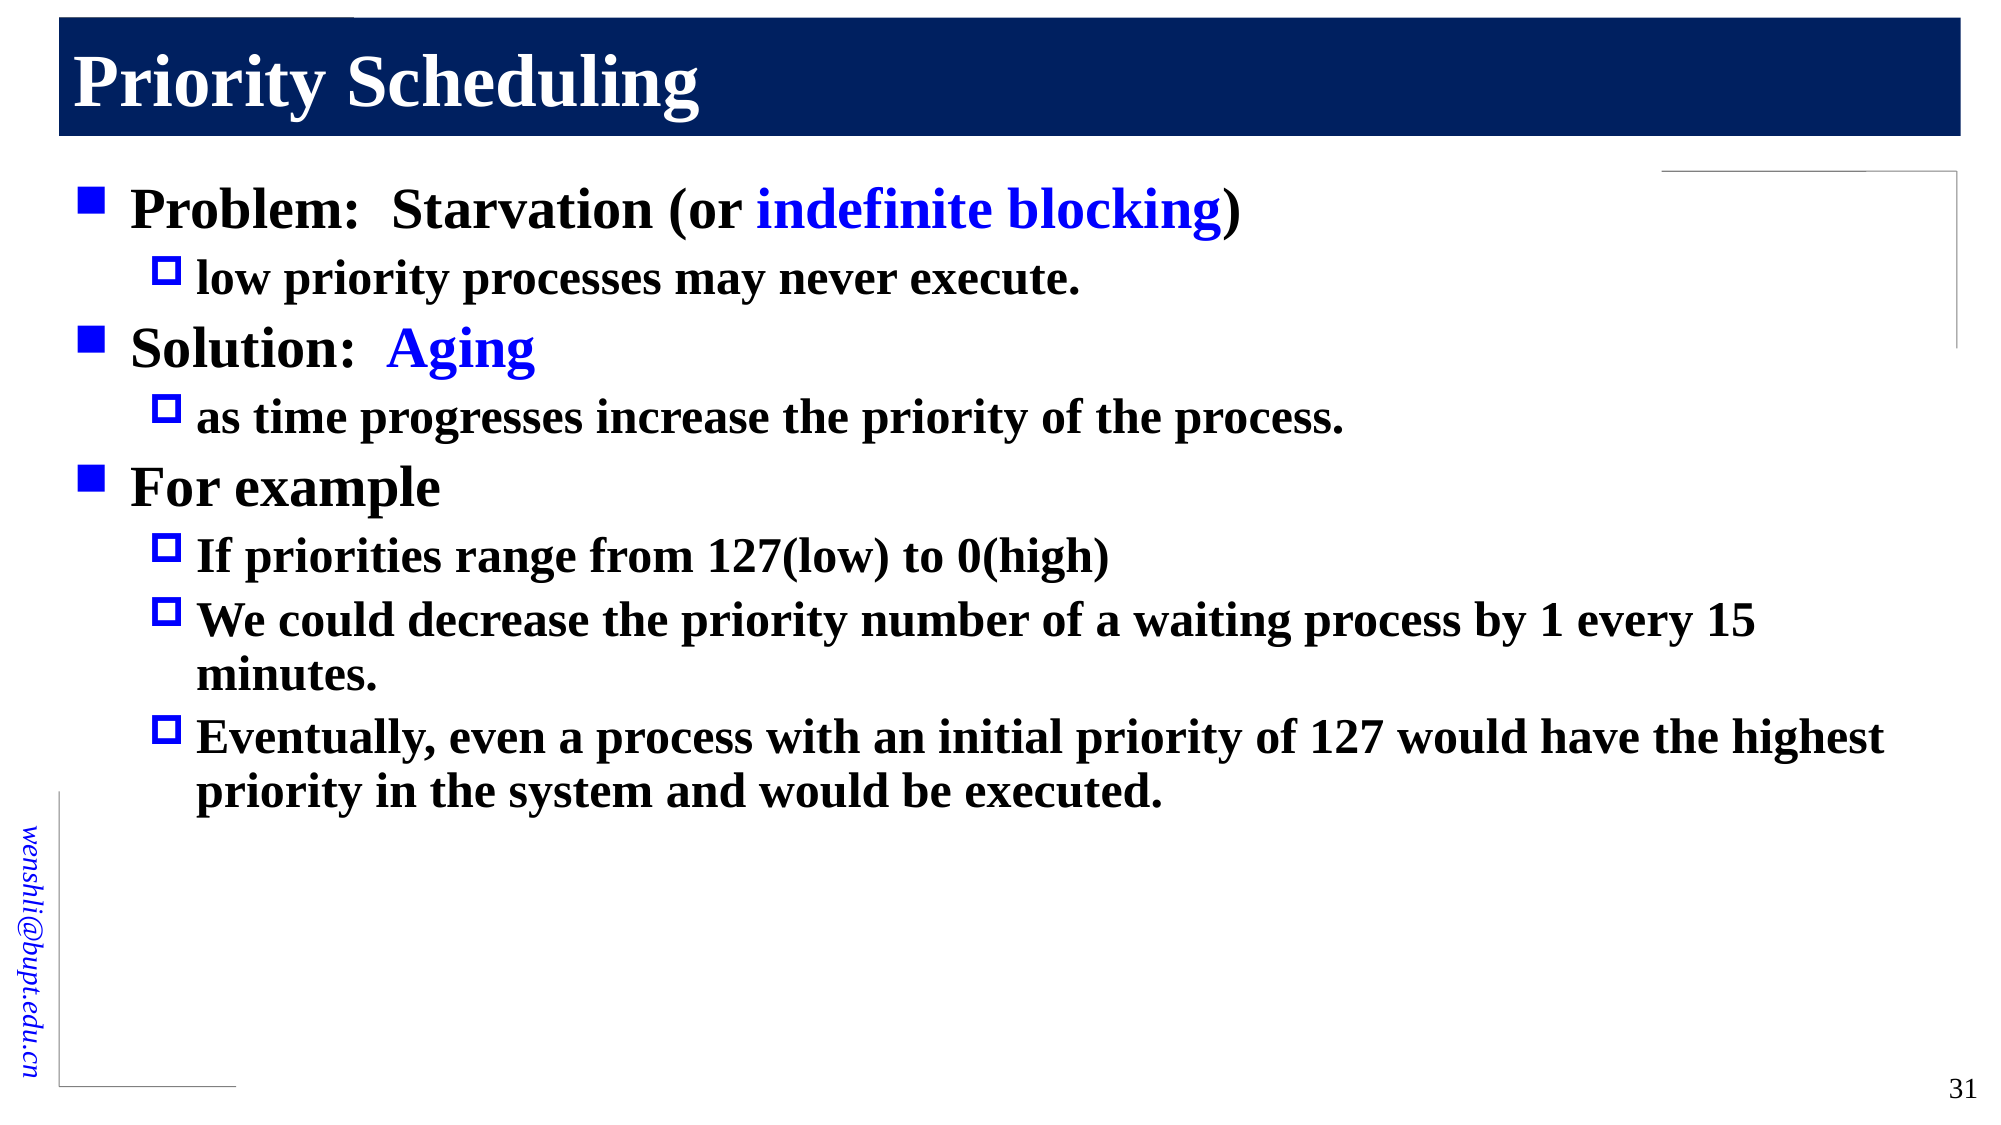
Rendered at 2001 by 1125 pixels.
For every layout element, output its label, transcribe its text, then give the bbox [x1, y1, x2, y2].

list Problem: Starvation (or indefinite blocking) low priority processes may never execute. Solution: Aging as time progresses increase the priority of the process. For example If priorities range from 127(low) to 0(high) We could decrease the priority number of a waiting process by 1 every 15 minutes. Eventually, even a process with an initial priority of 127 would have the highest priority in the system and would be executed. [59, 171, 1955, 1087]
title Priority Scheduling [58, 17, 1961, 137]
slide_number 31 [1826, 1062, 1994, 1117]
